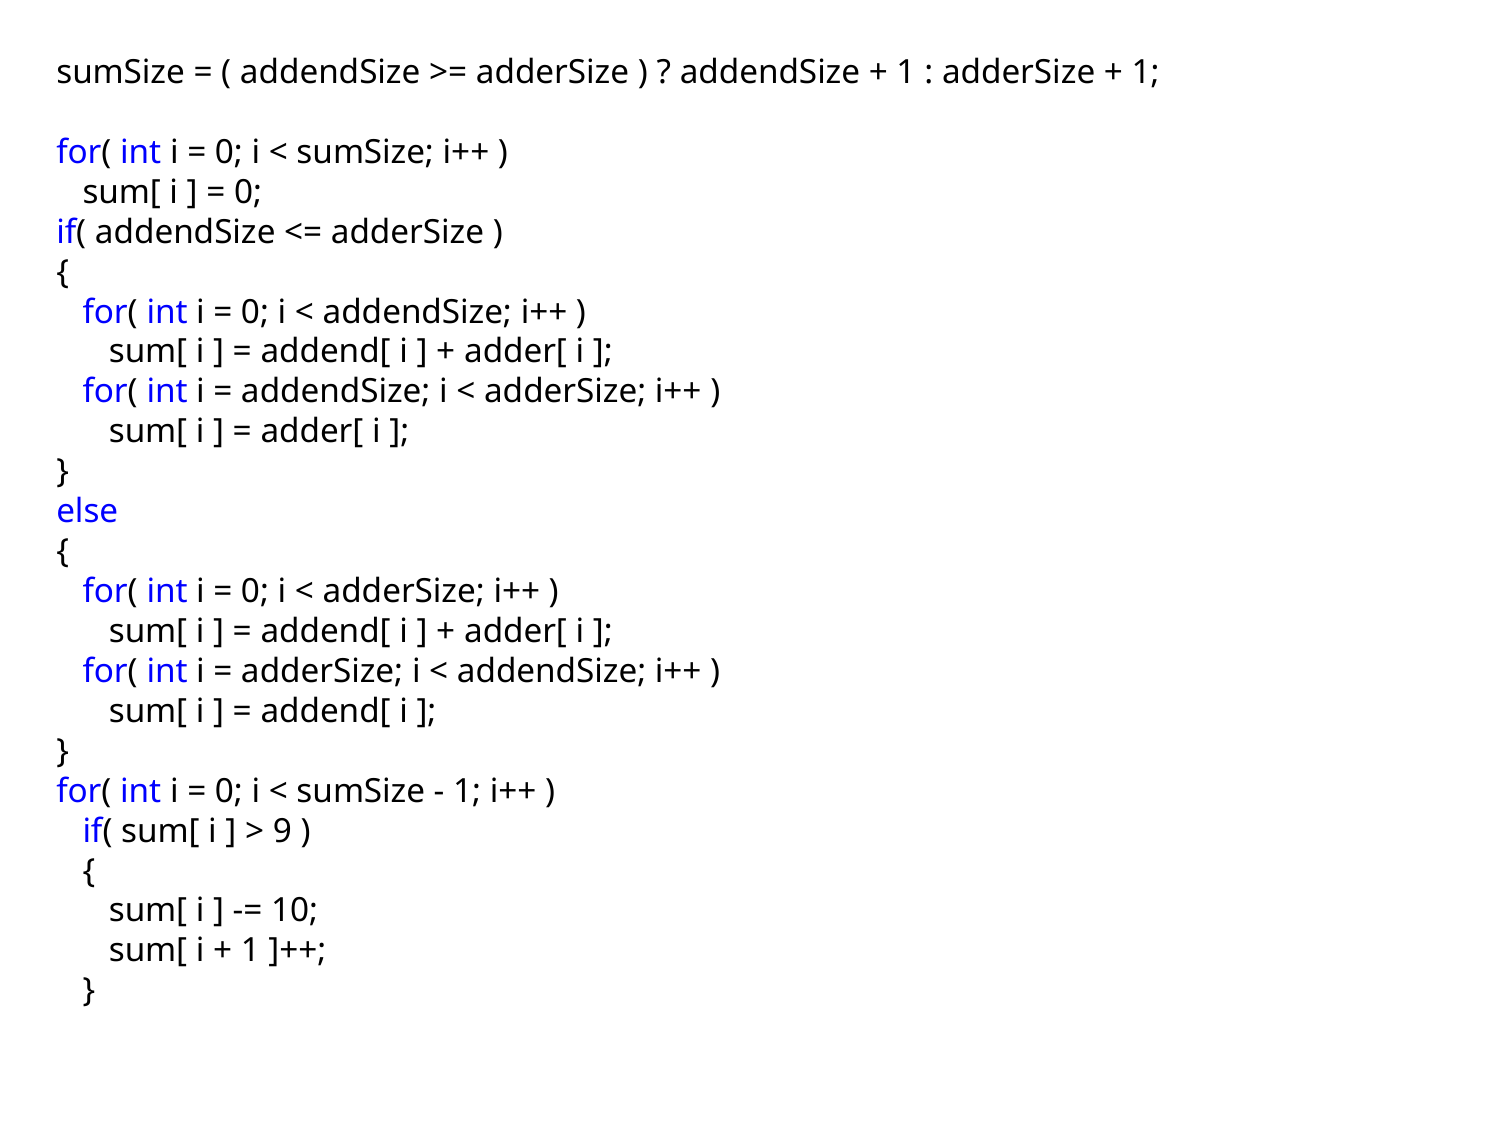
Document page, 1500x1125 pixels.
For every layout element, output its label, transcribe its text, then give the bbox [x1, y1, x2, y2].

list sumSize = ( addendSize >= adderSize ) ? addendSize + 1 : adderSize + 1; for( int i = 0; i < sumSize; i++ ) sum[ i ] = 0; if( addendSize <= adderSize ) { for( int i = 0; i < addendSize; i++ ) sum[ i ] = addend[ i ] + adder[ i ]; for( int i = addendSize; i < adderSize; i++ ) sum[ i ] = adder[ i ]; } else { for( int i = 0; i < adderSize; i++ ) sum[ i ] = addend[ i ] + adder[ i ]; for( int i = adderSize; i < addendSize; i++ ) sum[ i ] = addend[ i ]; } for( int i = 0; i < sumSize - 1; i++ ) if( sum[ i ] > 9 ) { sum[ i ] -= 10; sum[ i + 1 ]++; } if( sum[ sumSize - 1 ] == 0 ) sumSize--; [41, 42, 1483, 1107]
